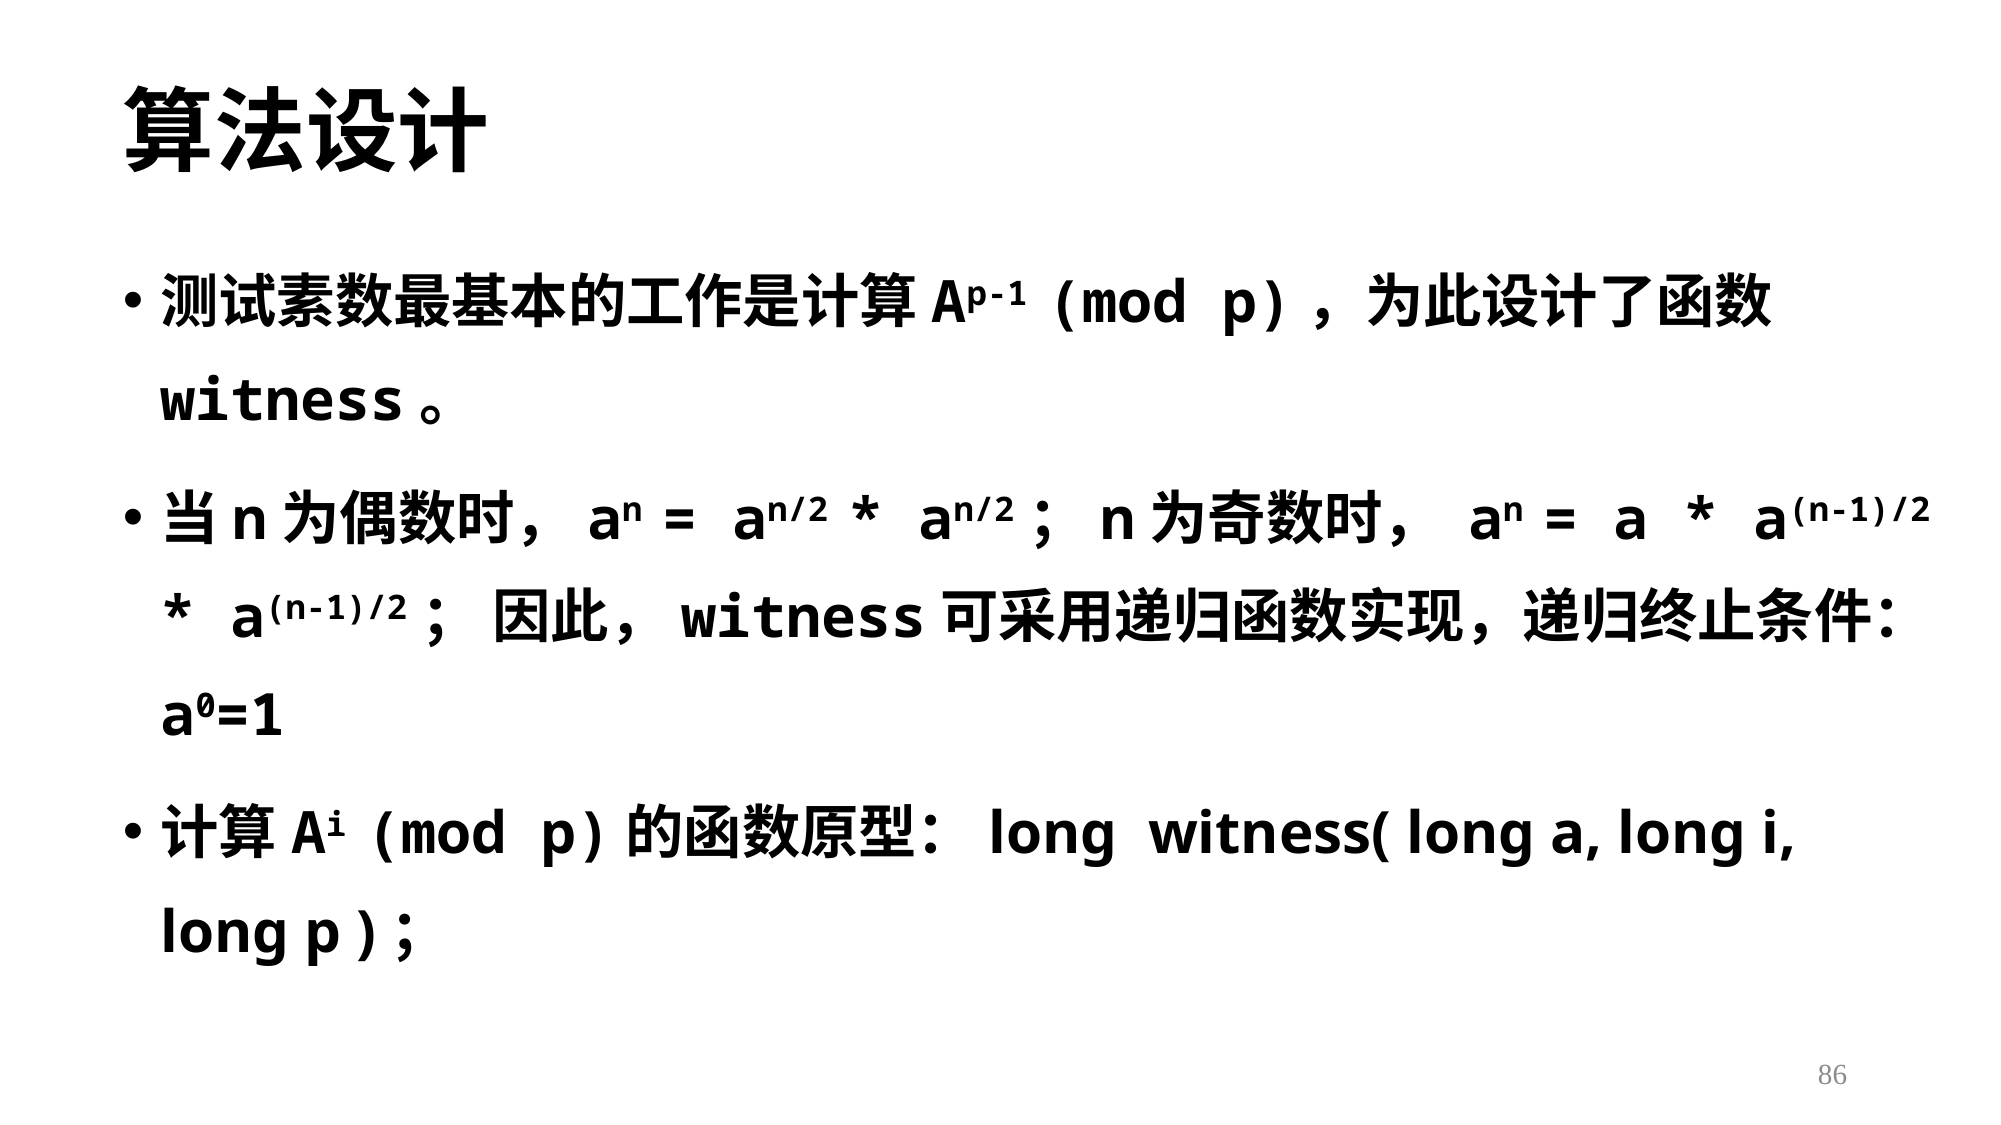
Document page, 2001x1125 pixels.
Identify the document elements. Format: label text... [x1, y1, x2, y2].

title 算法设计 [108, 41, 1383, 228]
list 测试素数最基本的工作是计算Ap-1 (mod p)，为此设计了函数witness。 当n为偶数时，an = an/2 * an/2；n为奇数时， an = a * a(n-1)/2 * a(n-1)/2； 因此，witness可采用递归函数实现，递归终止条件：a0=1 计算Ai (mod p)的函数原型：long witness( long a, long i, long p )； [108, 228, 1953, 755]
slide_number 86 [1412, 1042, 1863, 1103]
